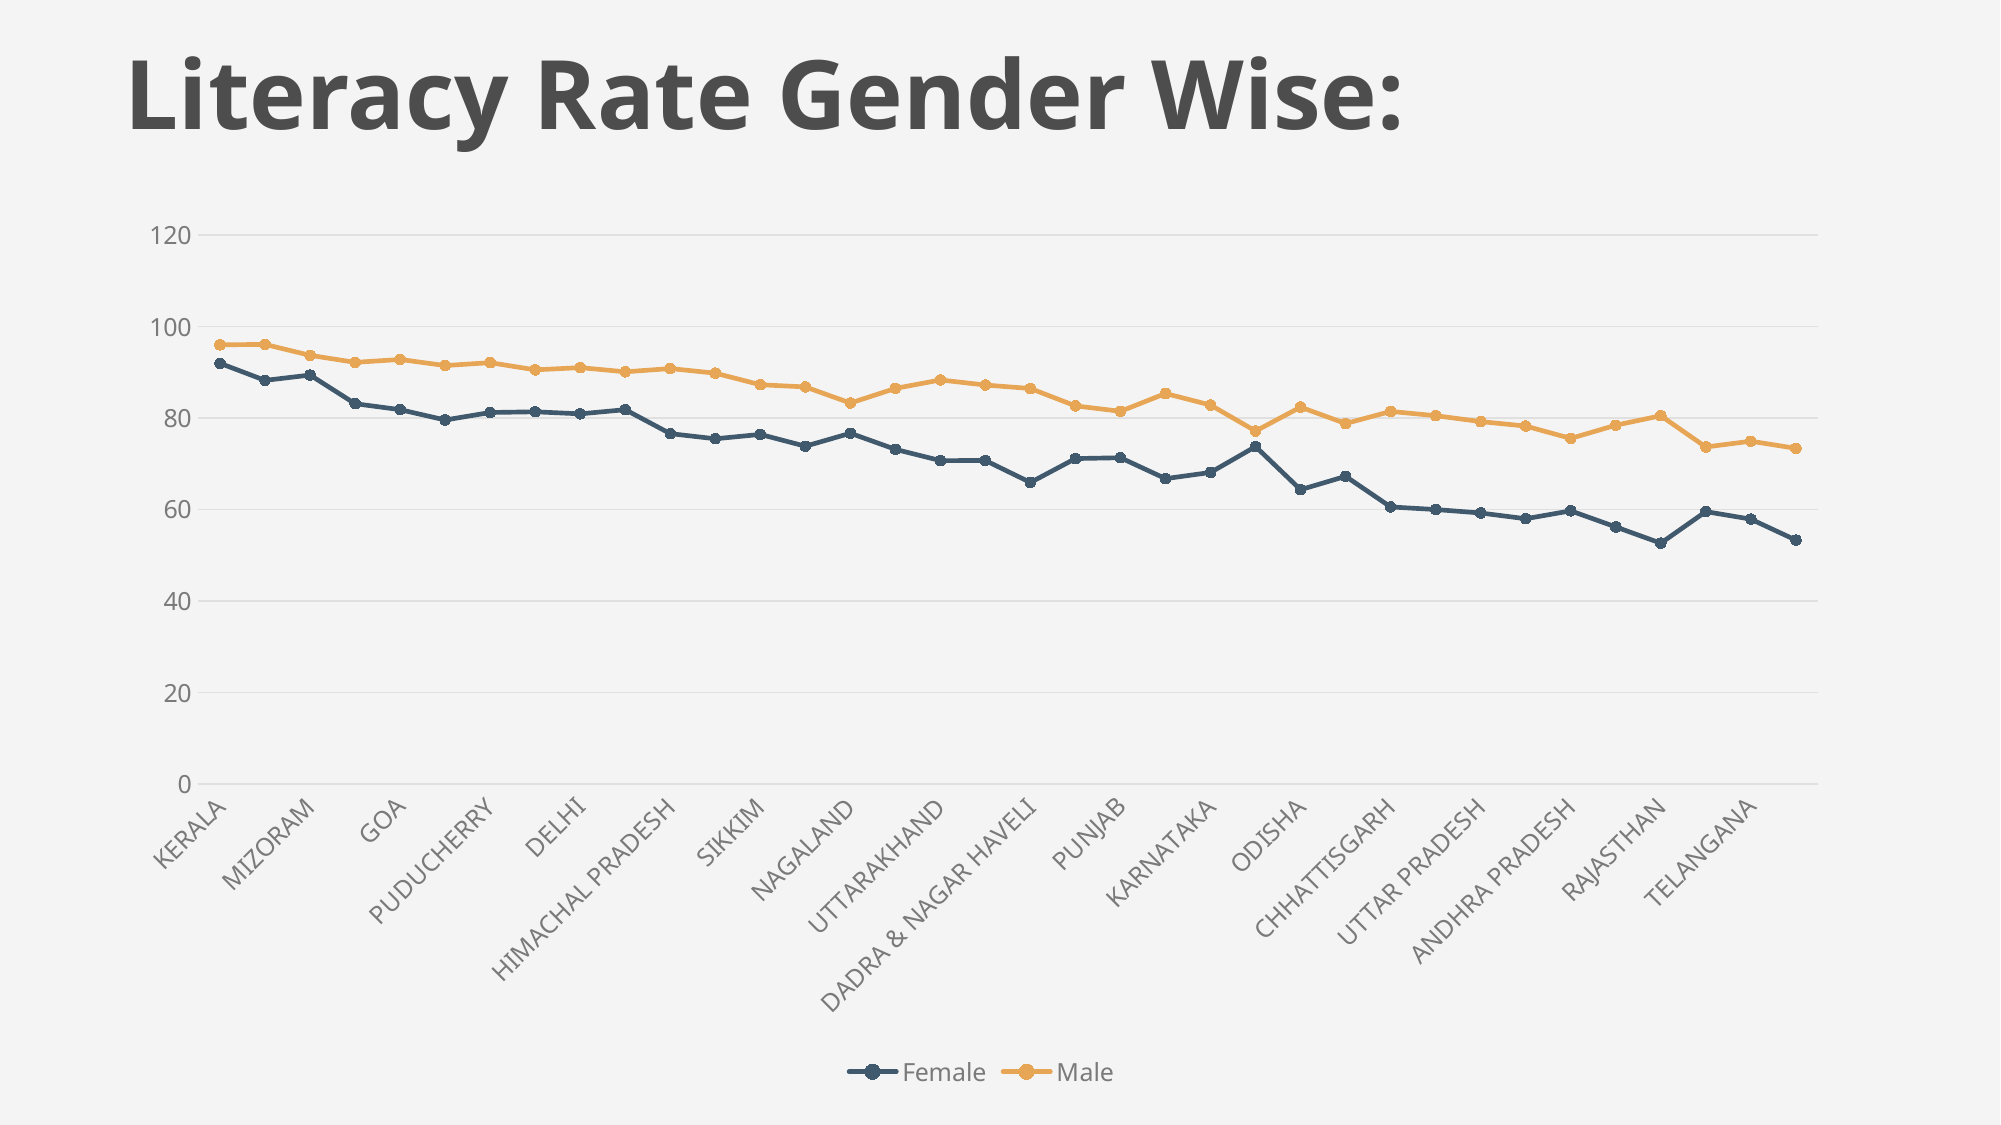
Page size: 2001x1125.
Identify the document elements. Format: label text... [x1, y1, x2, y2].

chart [109, 199, 1854, 1095]
text_box Literacy Rate Gender Wise: [109, 26, 1442, 158]
